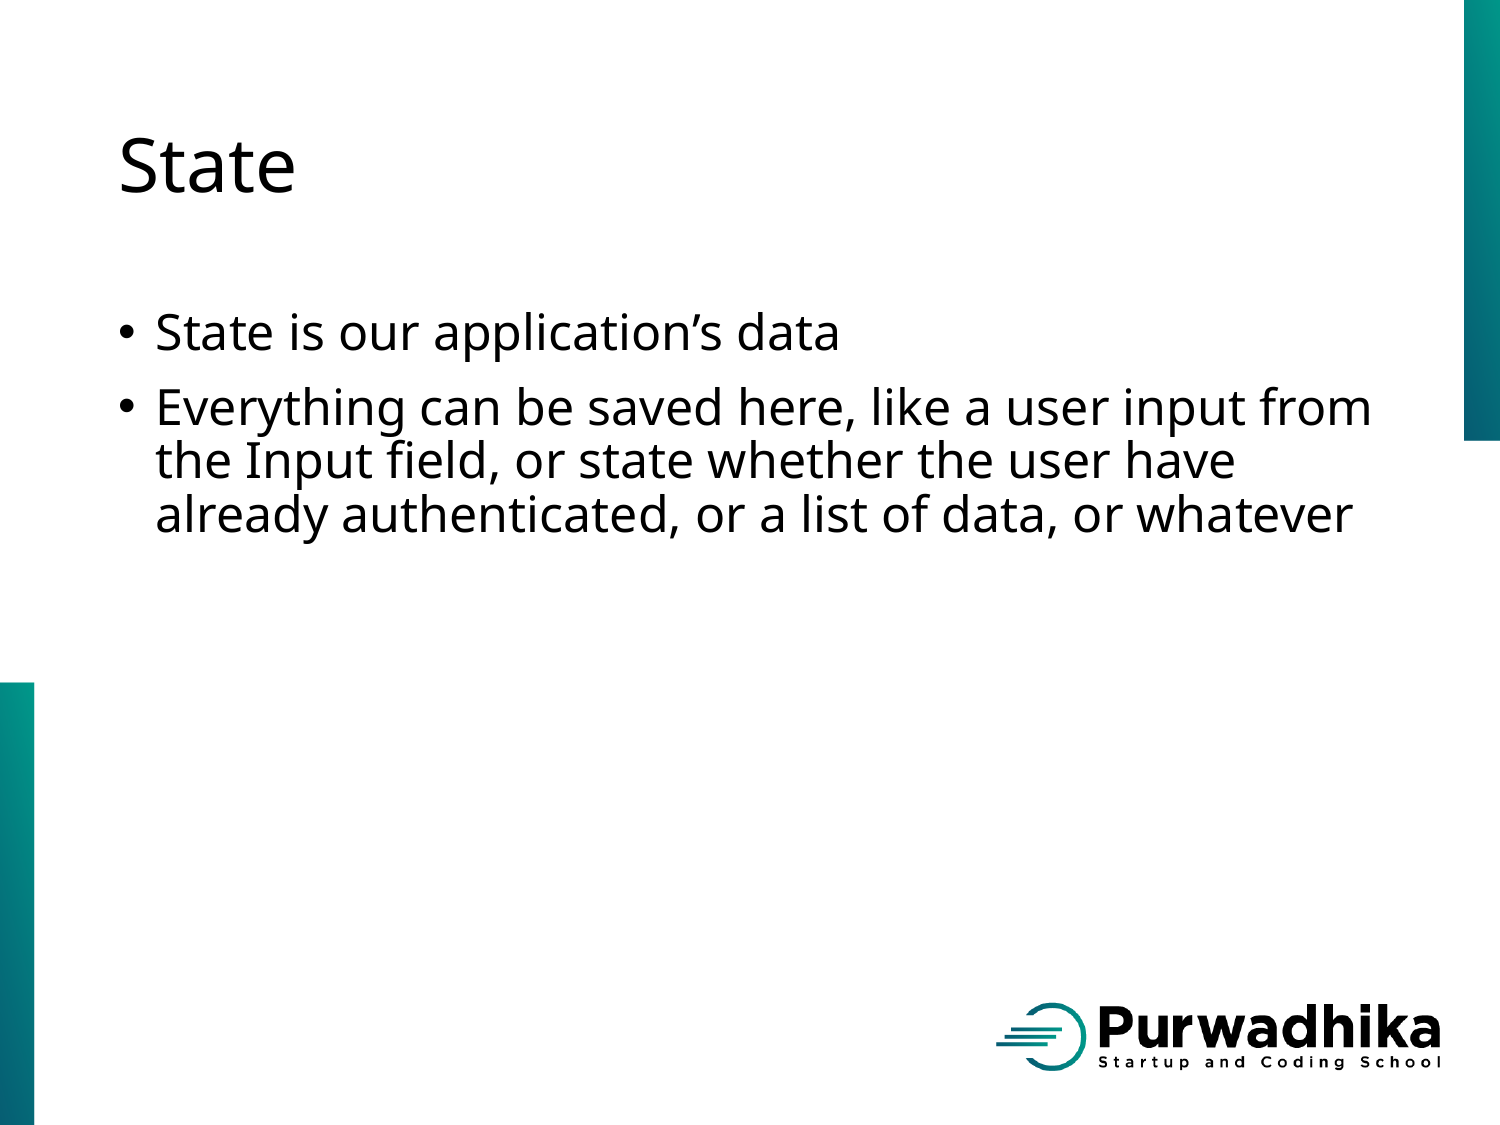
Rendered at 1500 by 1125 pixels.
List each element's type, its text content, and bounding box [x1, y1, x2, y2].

title State [103, 59, 1397, 278]
list State is our application’s data Everything can be saved here, like a user input from the Input field, or state whether the user have already authenticated, or a list of data, or whatever [103, 299, 1397, 984]
picture [0, 0, 1500, 1125]
